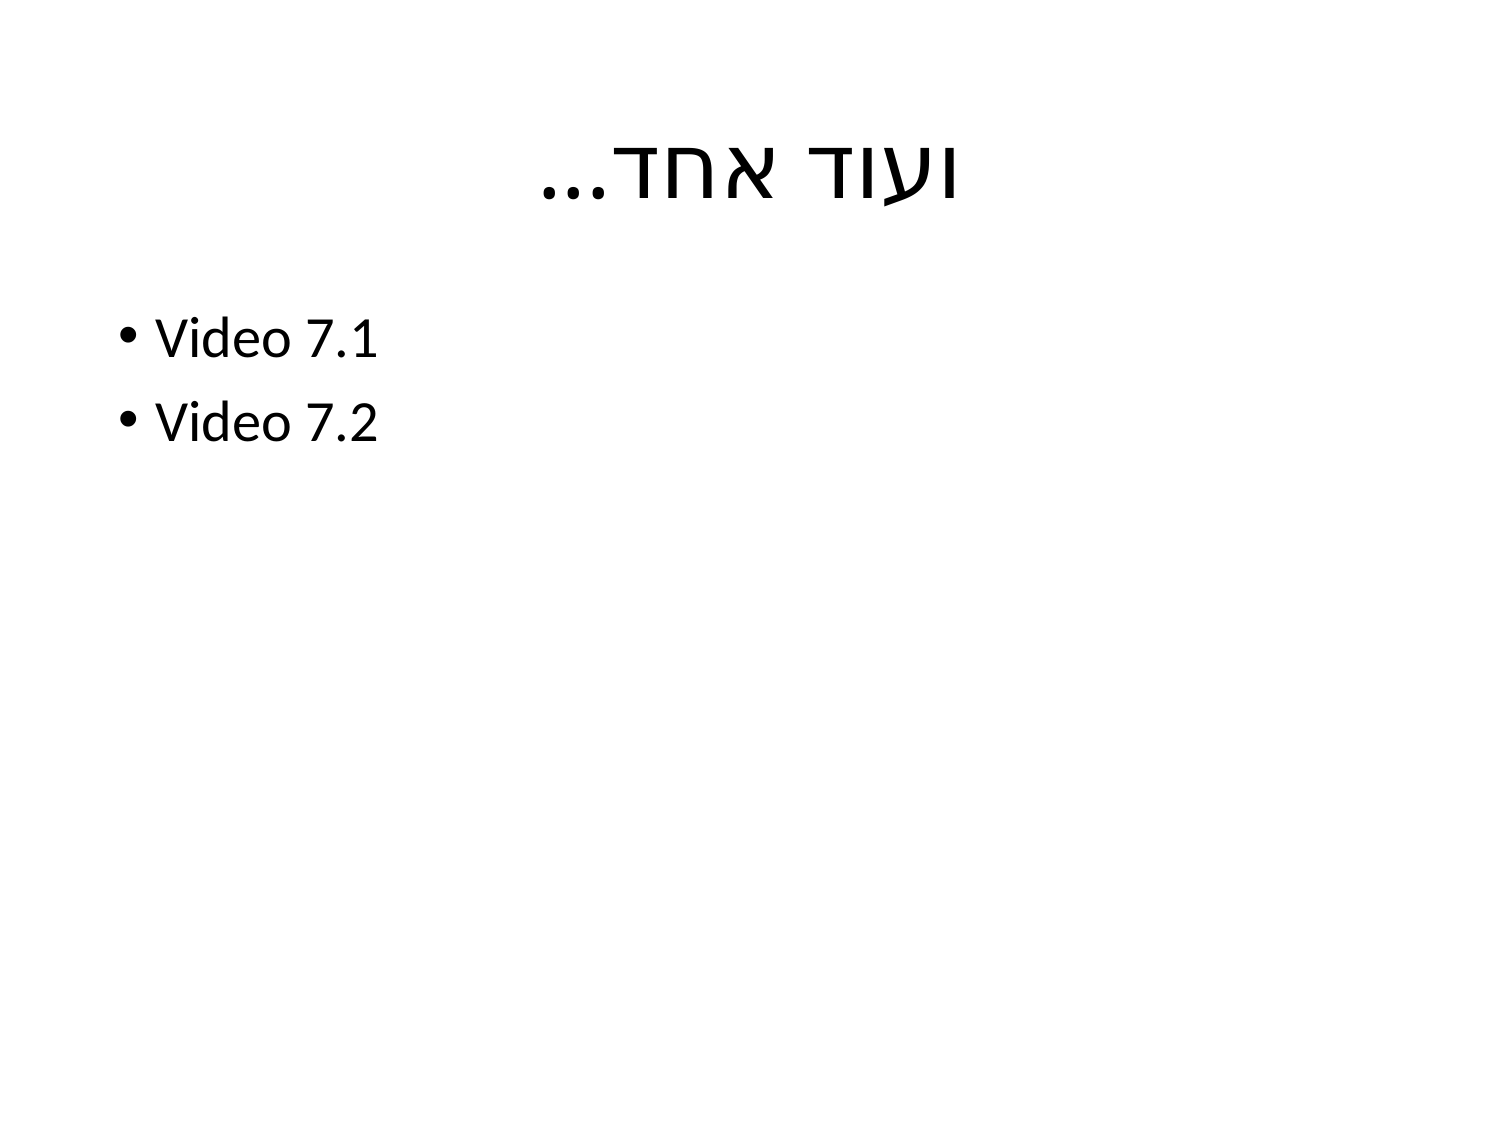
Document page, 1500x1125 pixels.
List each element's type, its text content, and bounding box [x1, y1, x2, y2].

title ועוד אחד... [103, 59, 1397, 278]
list Video 7.1 Video 7.2 [103, 299, 1397, 1014]
